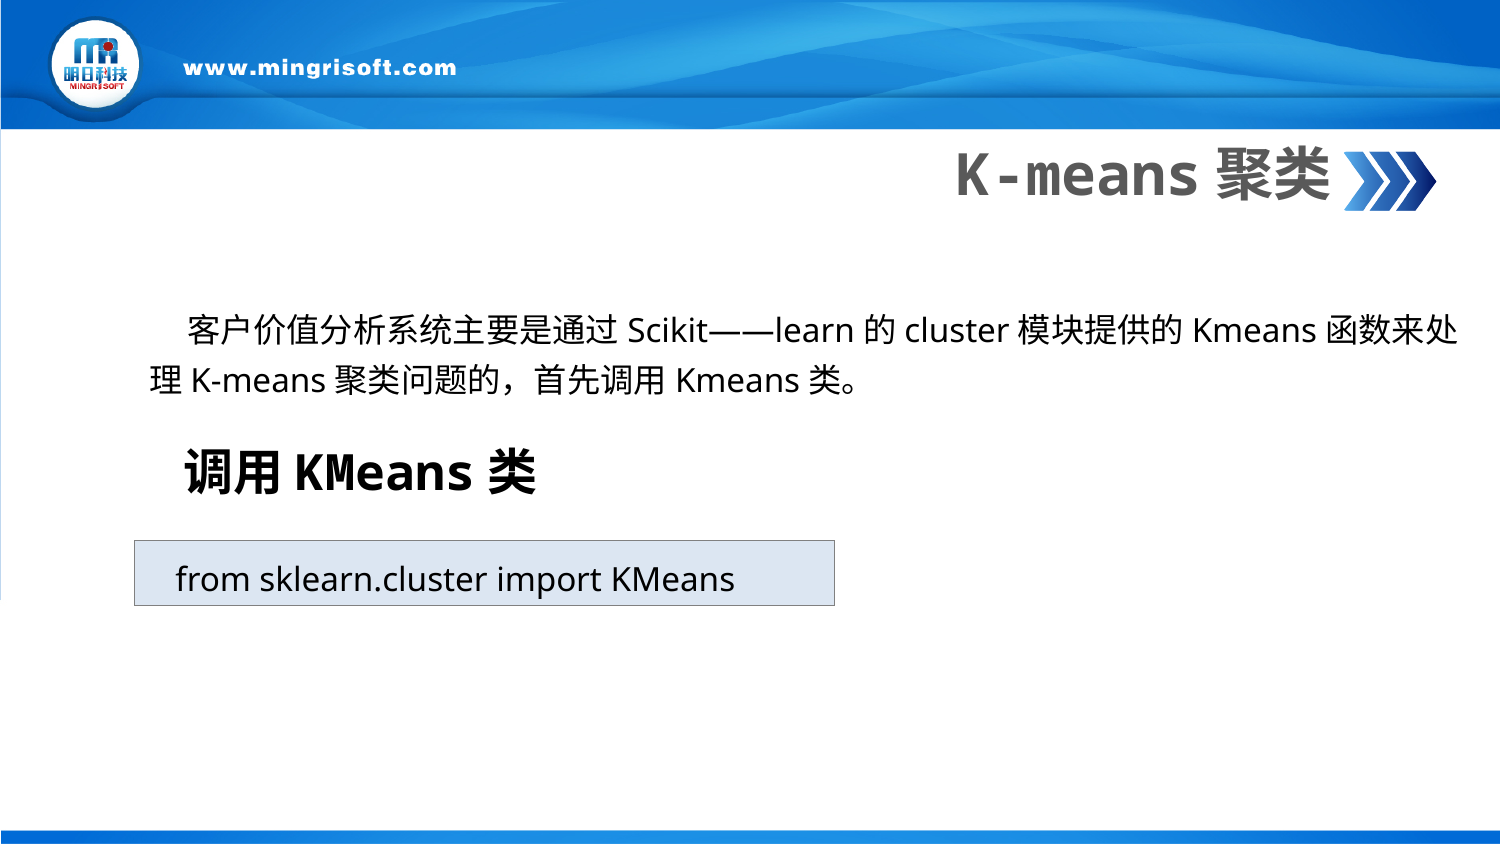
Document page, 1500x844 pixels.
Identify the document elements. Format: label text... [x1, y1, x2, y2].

picture [0, 0, 1500, 844]
text_box K-means聚类 [271, 129, 1347, 224]
text_box 客户价值分析系统主要是通过Scikit——learn的cluster模块提供的Kmeans函数来处理K-means聚类问题的，首先调用Kmeans类。 [134, 291, 1485, 406]
text_box 调用KMeans类 [134, 443, 1485, 508]
text_box from sklearn.cluster import KMeans [134, 540, 835, 606]
